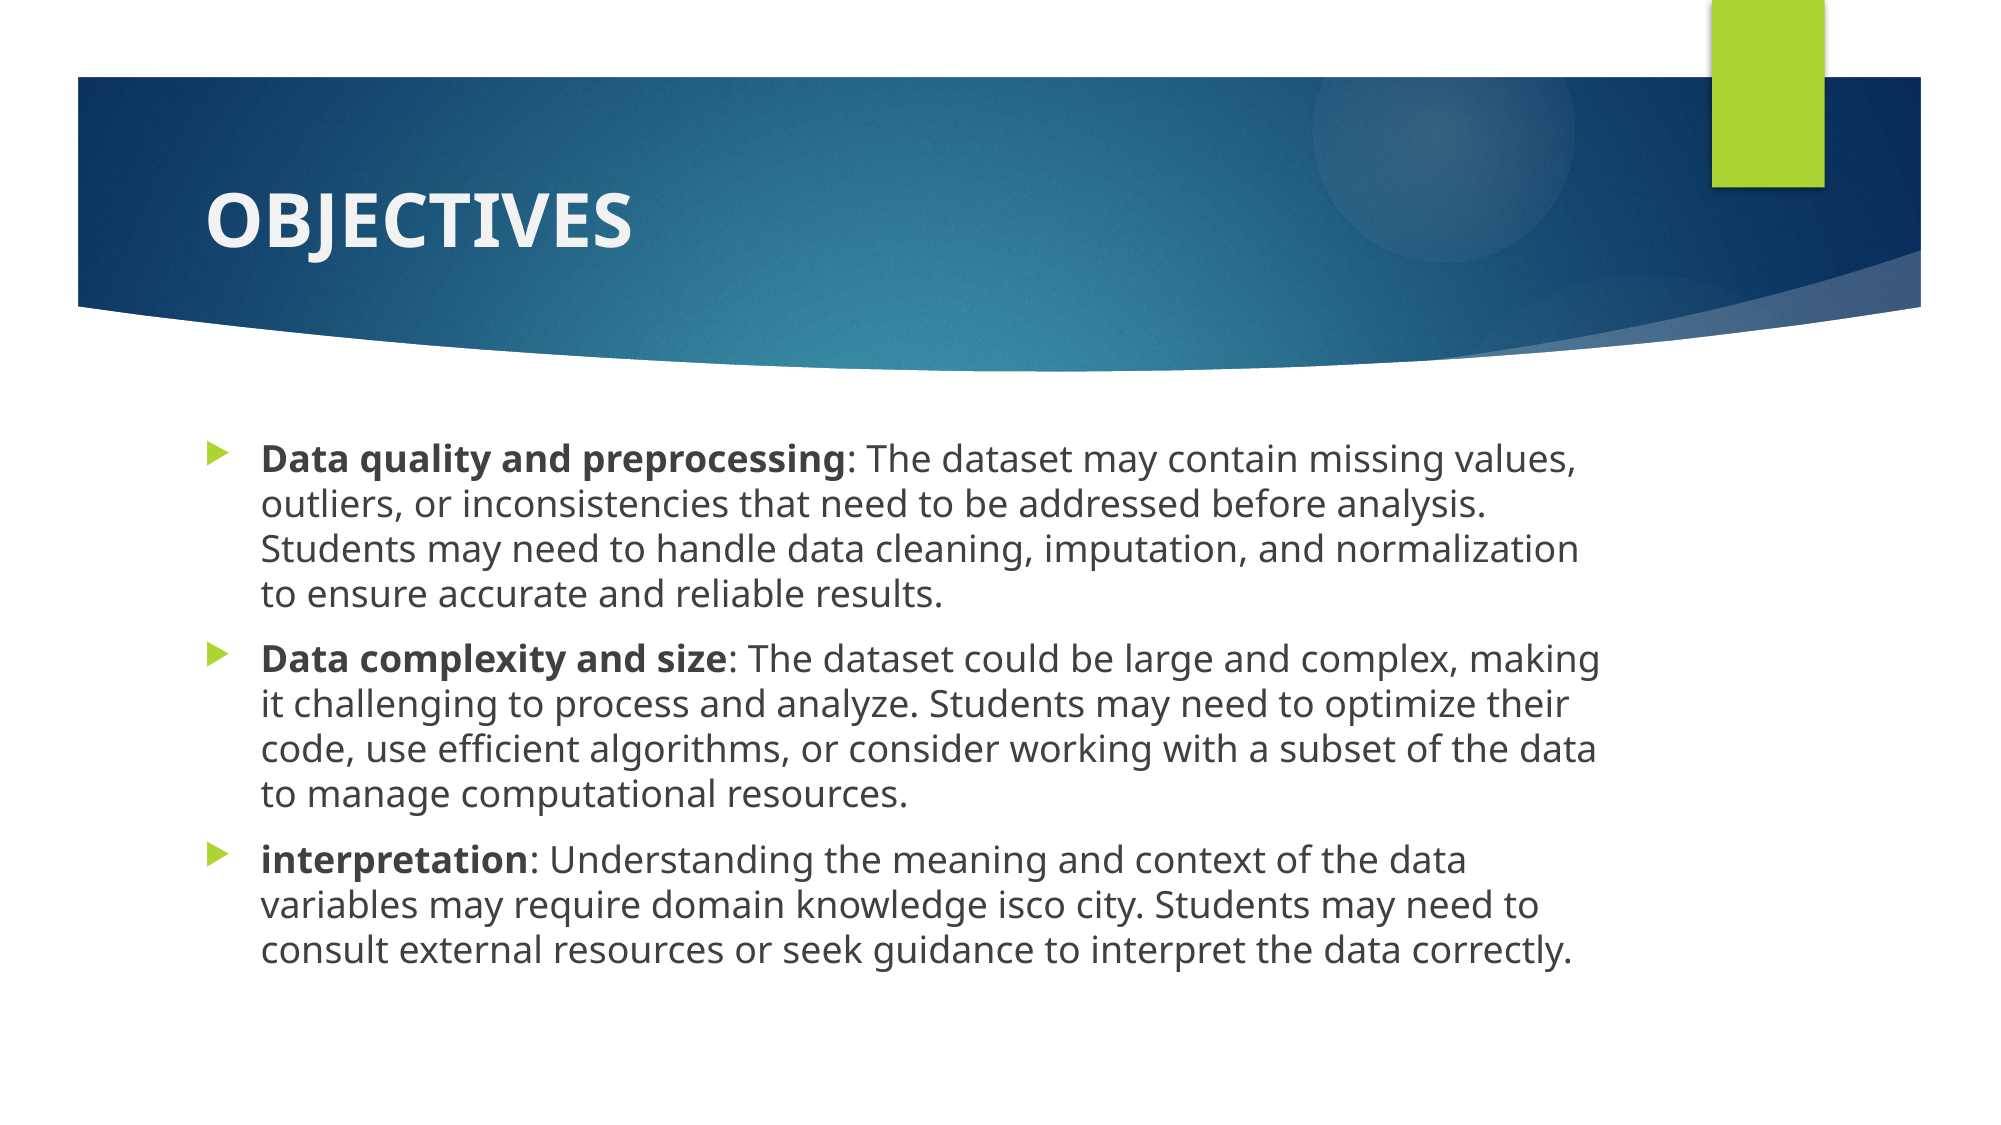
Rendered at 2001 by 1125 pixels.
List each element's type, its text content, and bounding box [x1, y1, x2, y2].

title OBJECTIVES [189, 159, 1627, 276]
list Data quality and preprocessing: The dataset may contain missing values, outliers, or inconsistencies that need to be addressed before analysis. Students may need to handle data cleaning, imputation, and normalization to ensure accurate and reliable results. Data complexity and size: The dataset could be large and complex, making it challenging to process and analyze. Students may need to optimize their code, use efficient algorithms, or consider working with a subset of the data to manage computational resources. interpretation: Understanding the meaning and context of the data variables may require domain knowledge isco city. Students may need to consult external resources or seek guidance to interpret the data correctly. [189, 427, 1627, 988]
